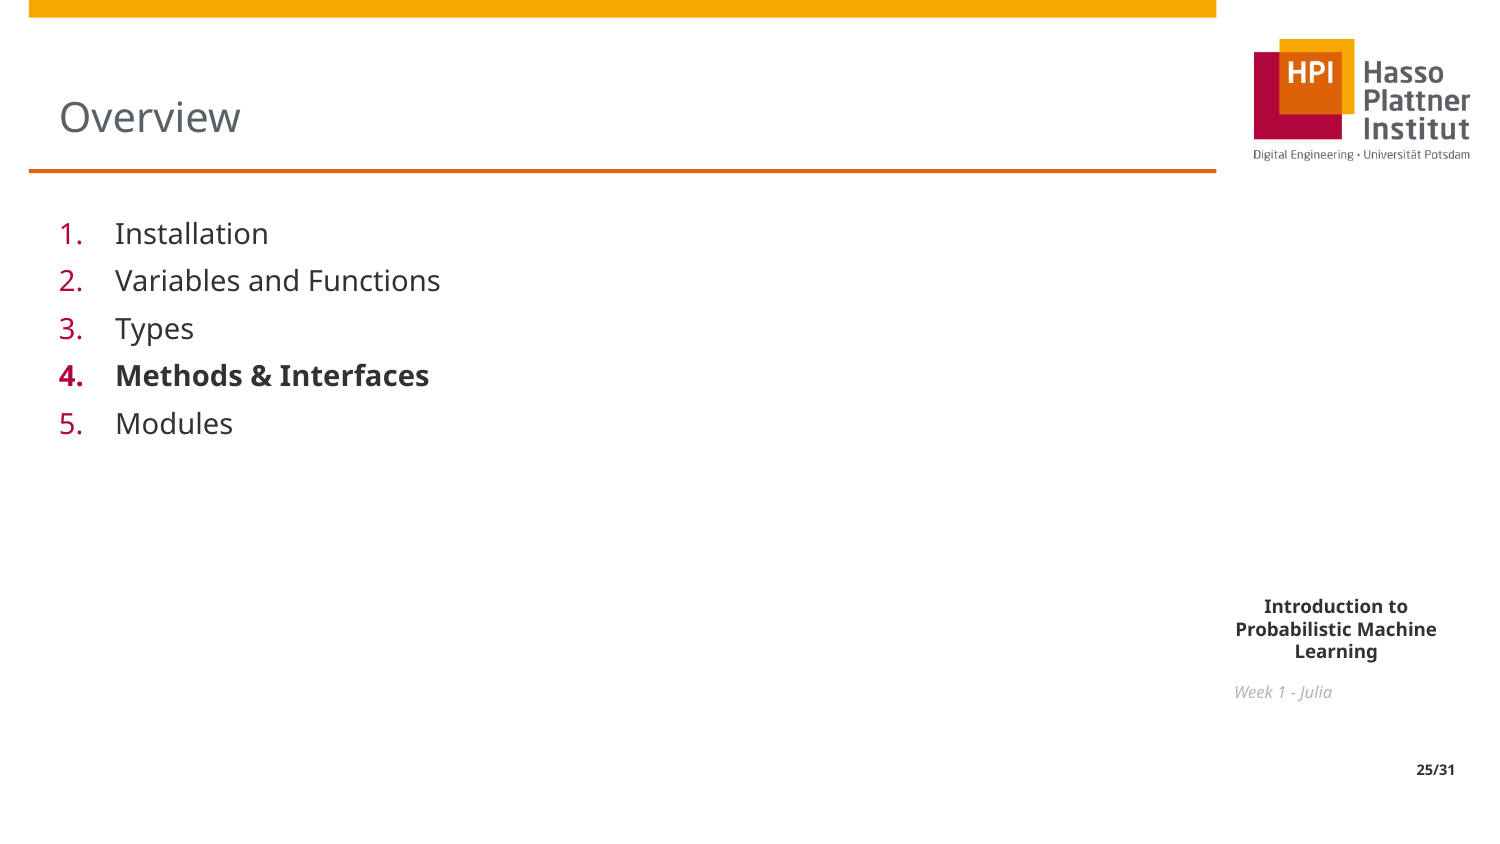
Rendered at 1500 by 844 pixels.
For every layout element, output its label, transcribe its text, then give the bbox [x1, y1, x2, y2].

picture [1254, 39, 1470, 161]
list Installation Variables and Functions Types Methods & Interfaces Modules [58, 203, 1187, 788]
title Overview [58, 17, 1187, 170]
